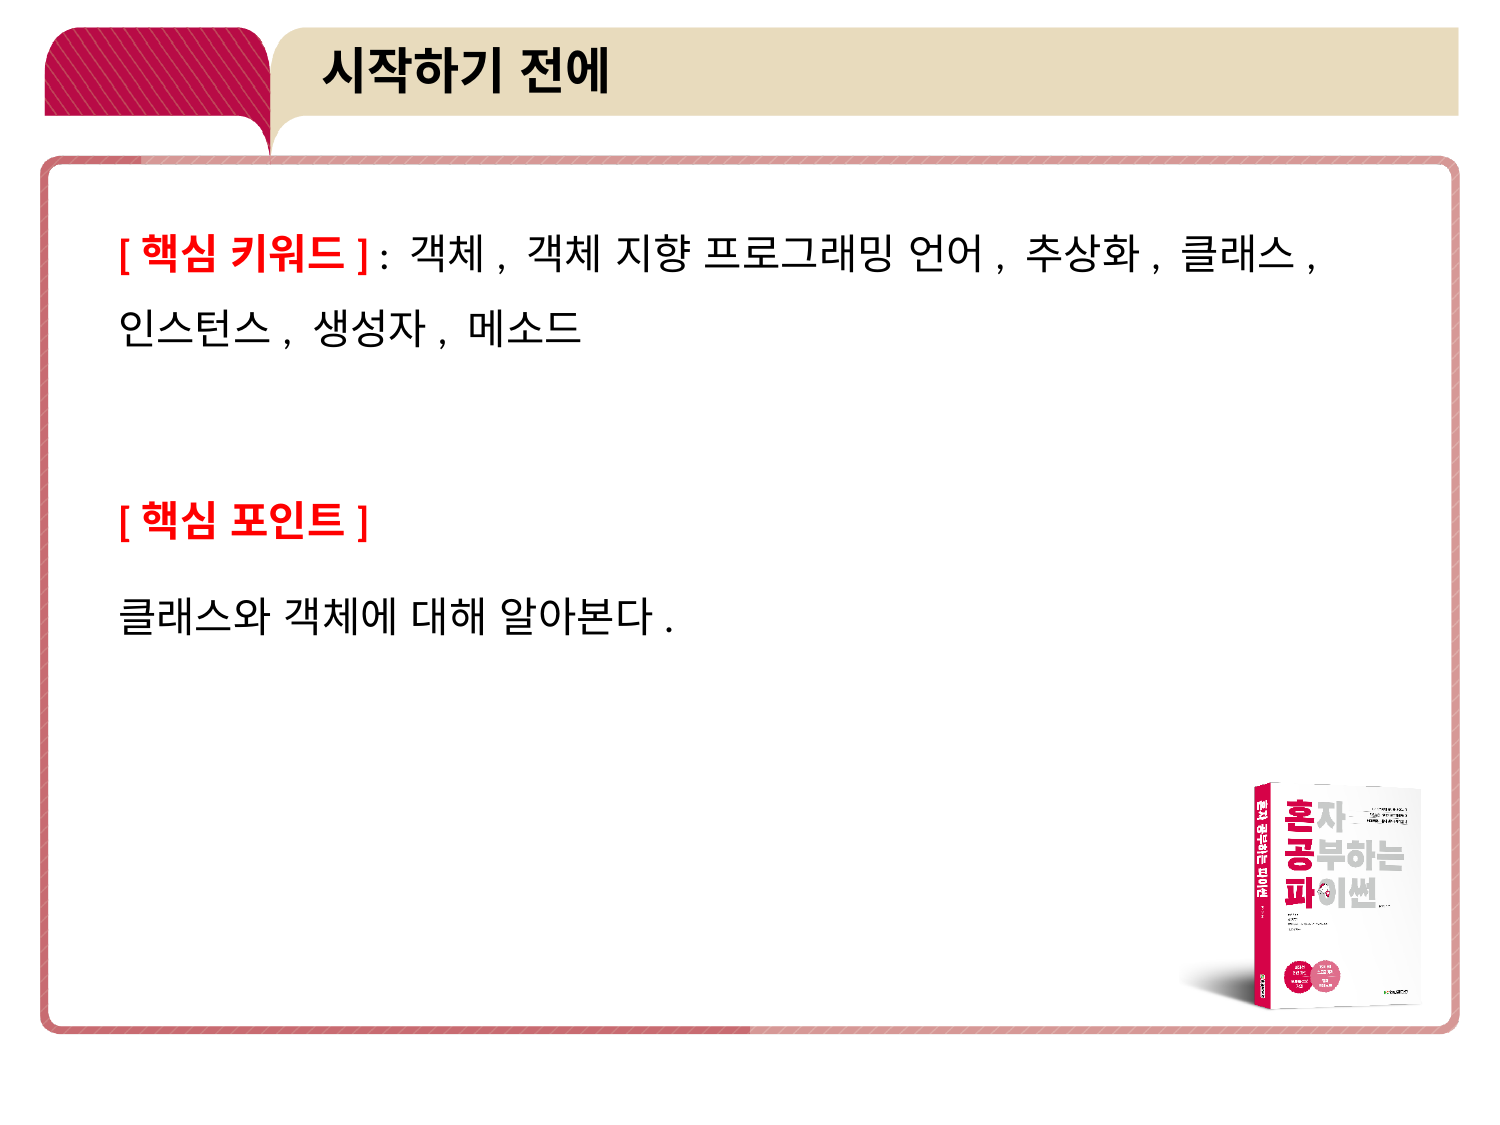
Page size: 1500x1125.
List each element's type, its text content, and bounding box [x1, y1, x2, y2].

title 시작하기 전에 [306, 42, 1385, 105]
list [핵심 키워드] : 객체, 객체 지향 프로그래밍 언어, 추상화, 클래스, 인스턴스, 생성자, 메소드 [핵심 포인트] 클래스와 객체에 대해 알아본다. [103, 195, 1397, 1014]
picture [0, 0, 1500, 1043]
